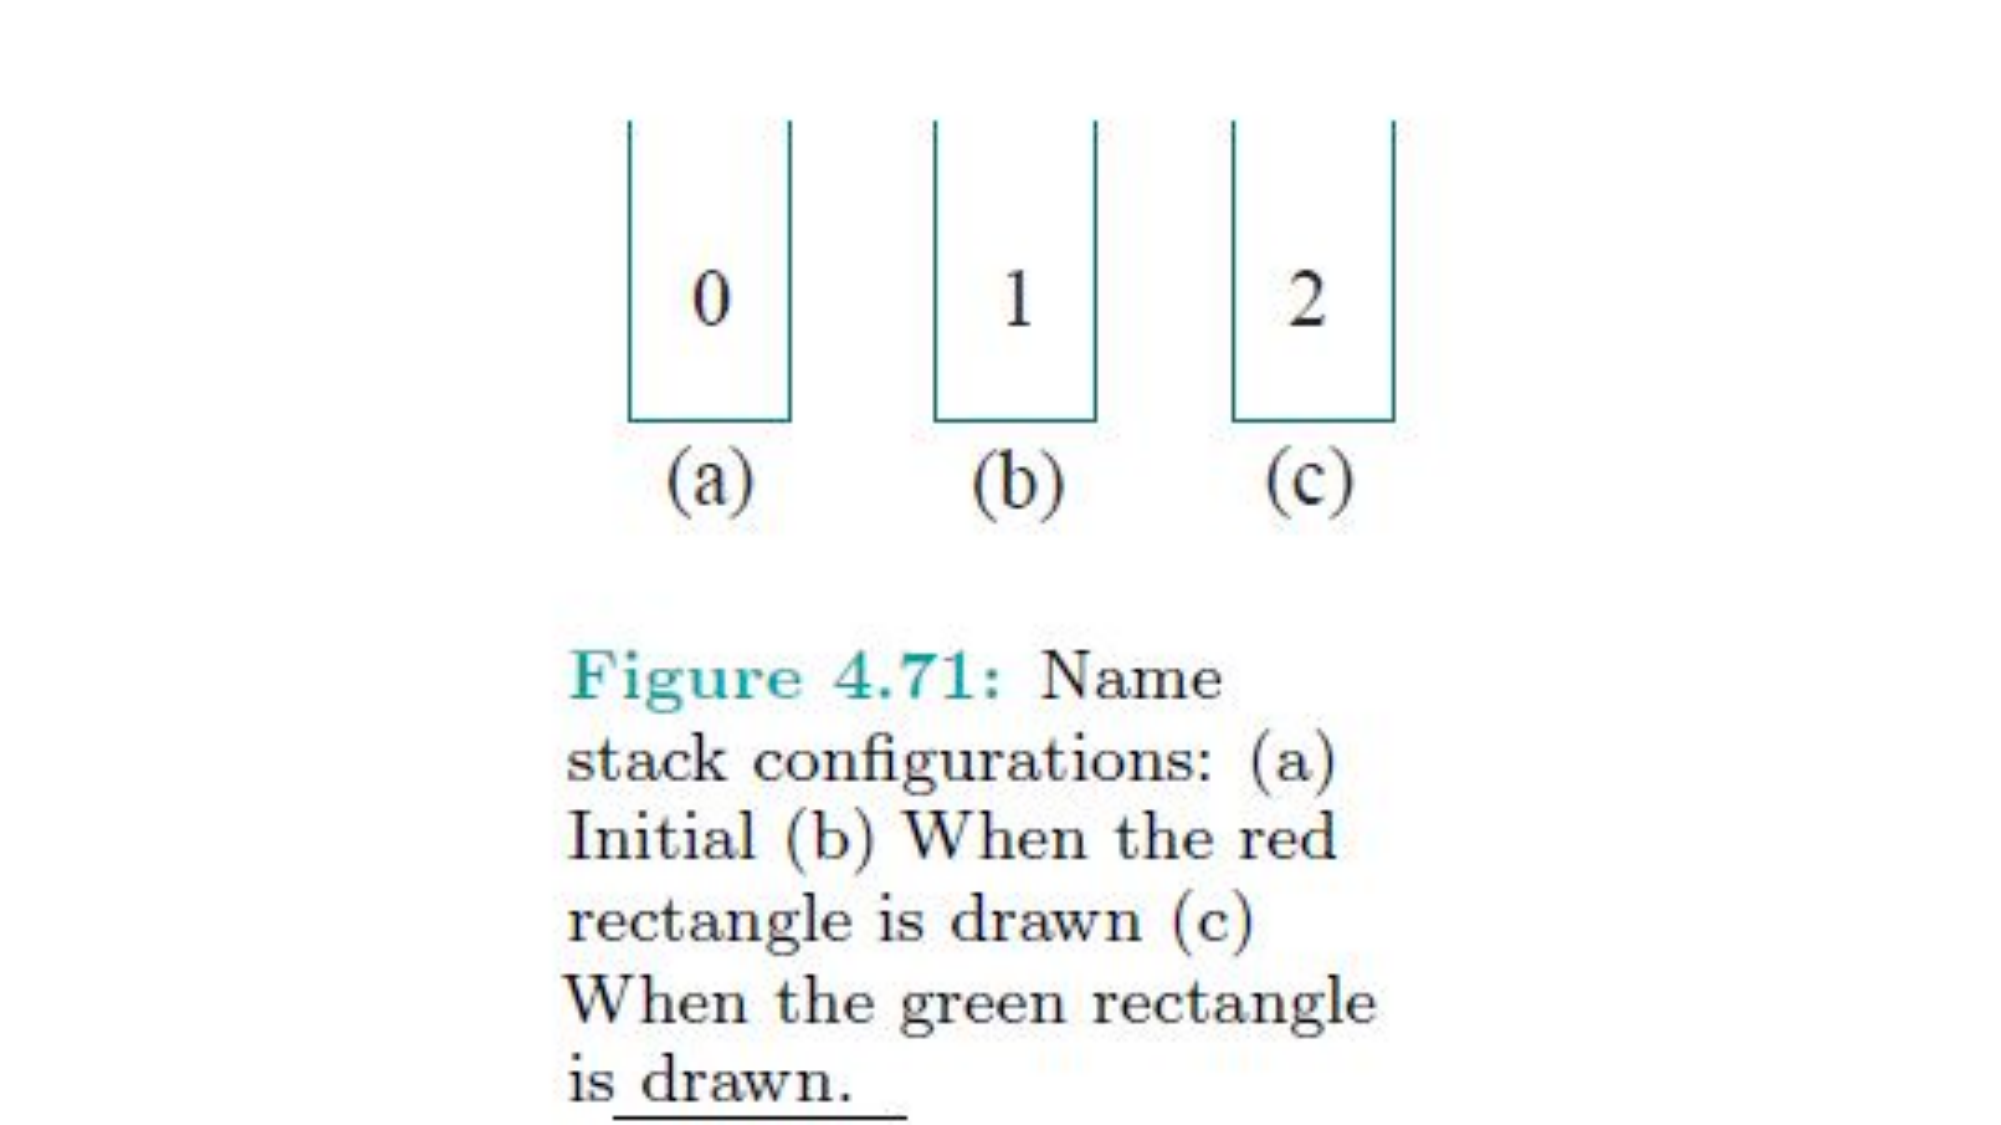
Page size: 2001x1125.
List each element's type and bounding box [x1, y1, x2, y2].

picture [494, 0, 1505, 1125]
